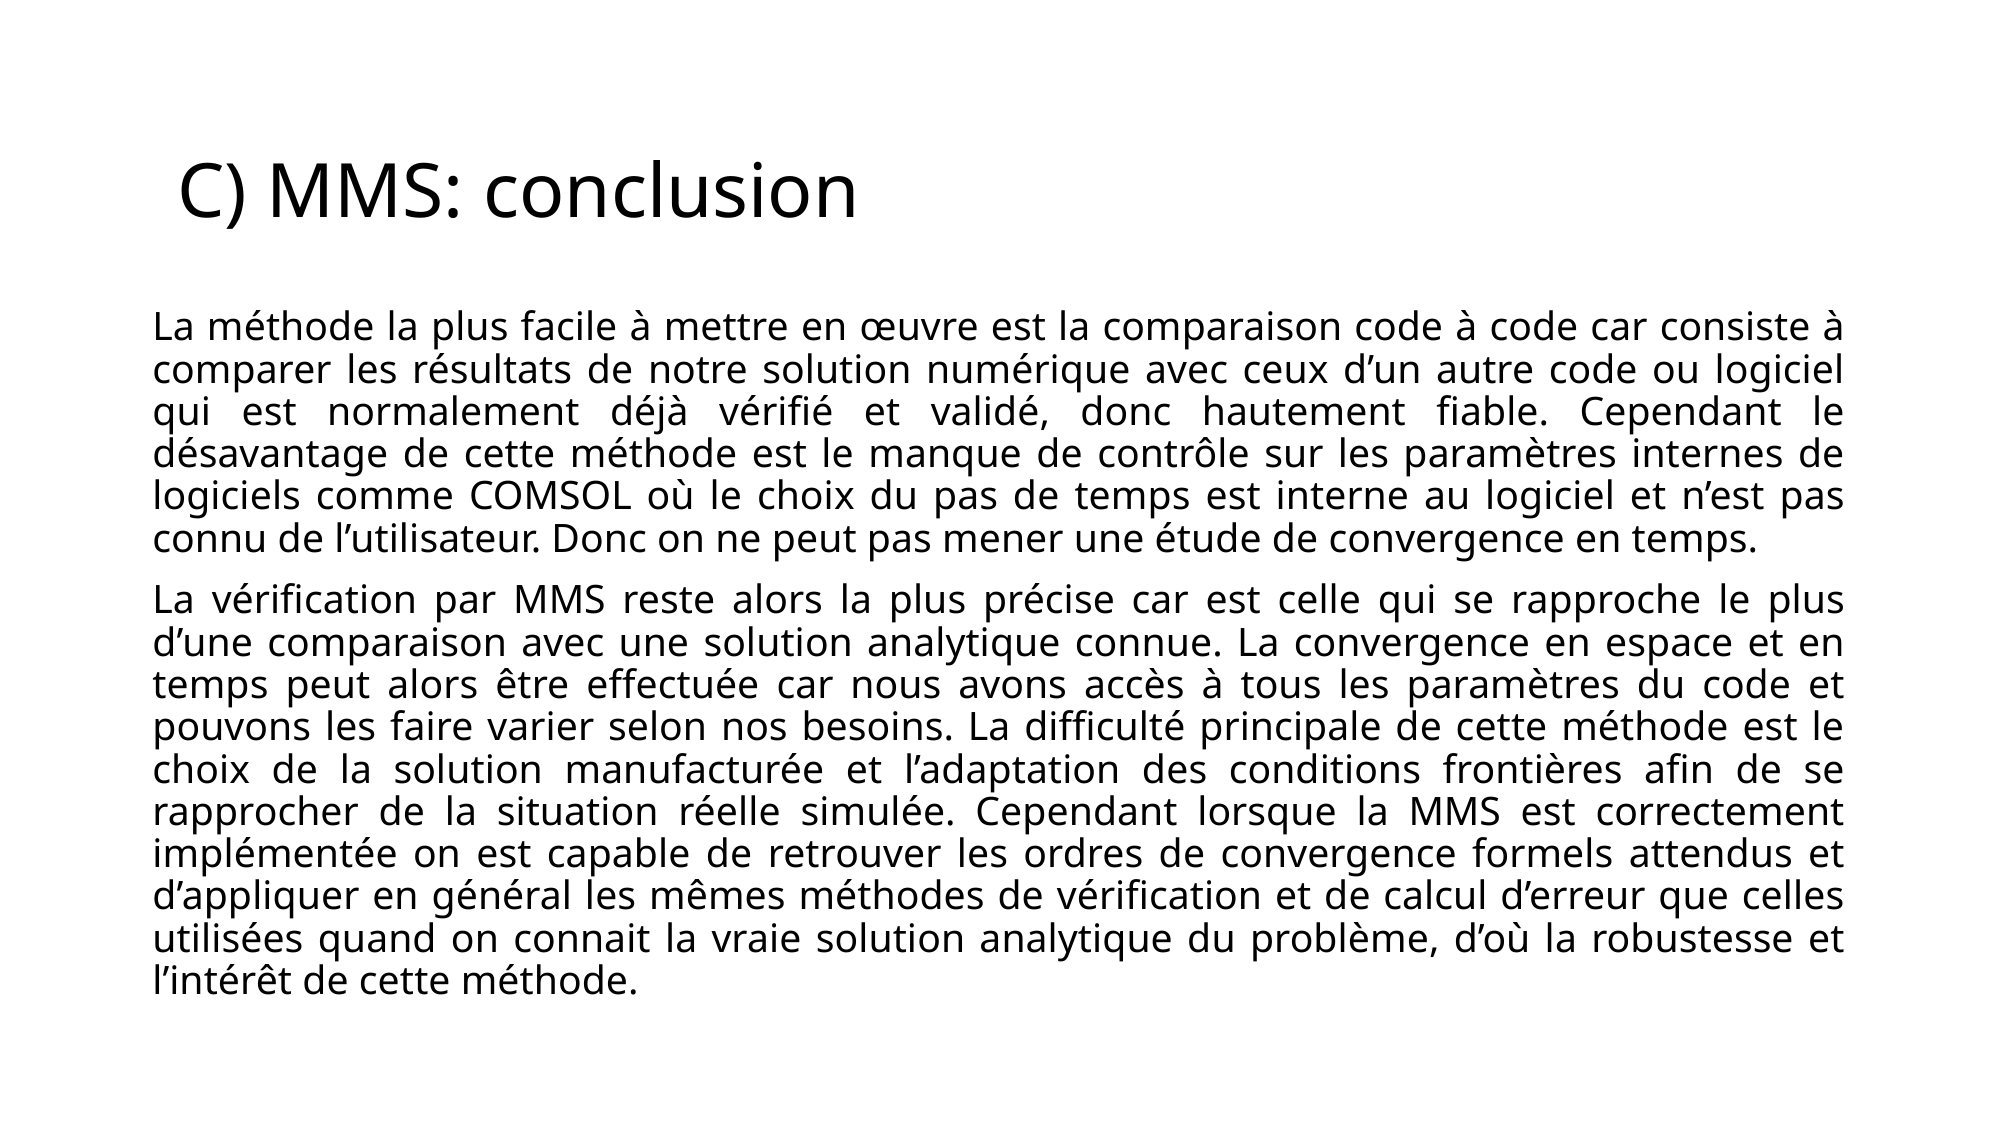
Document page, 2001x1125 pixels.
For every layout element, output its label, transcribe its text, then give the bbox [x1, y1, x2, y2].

list La méthode la plus facile à mettre en œuvre est la comparaison code à code car consiste à comparer les résultats de notre solution numérique avec ceux d’un autre code ou logiciel qui est normalement déjà vérifié et validé, donc hautement fiable. Cependant le désavantage de cette méthode est le manque de contrôle sur les paramètres internes de logiciels comme COMSOL où le choix du pas de temps est interne au logiciel et n’est pas connu de l’utilisateur. Donc on ne peut pas mener une étude de convergence en temps. La vérification par MMS reste alors la plus précise car est celle qui se rapproche le plus d’une comparaison avec une solution analytique connue. La convergence en espace et en temps peut alors être effectuée car nous avons accès à tous les paramètres du code et pouvons les faire varier selon nos besoins. La difficulté principale de cette méthode est le choix de la solution manufacturée et l’adaptation des conditions frontières afin de se rapprocher de la situation réelle simulée. Cependant lorsque la MMS est correctement implémentée on est capable de retrouver les ordres de convergence formels attendus et d’appliquer en général les mêmes méthodes de vérification et de calcul d’erreur que celles utilisées quand on connait la vraie solution analytique du problème, d’où la robustesse et l’intérêt de cette méthode. [137, 299, 1863, 1014]
text_box C) MMS: conclusion [162, 84, 1888, 303]
